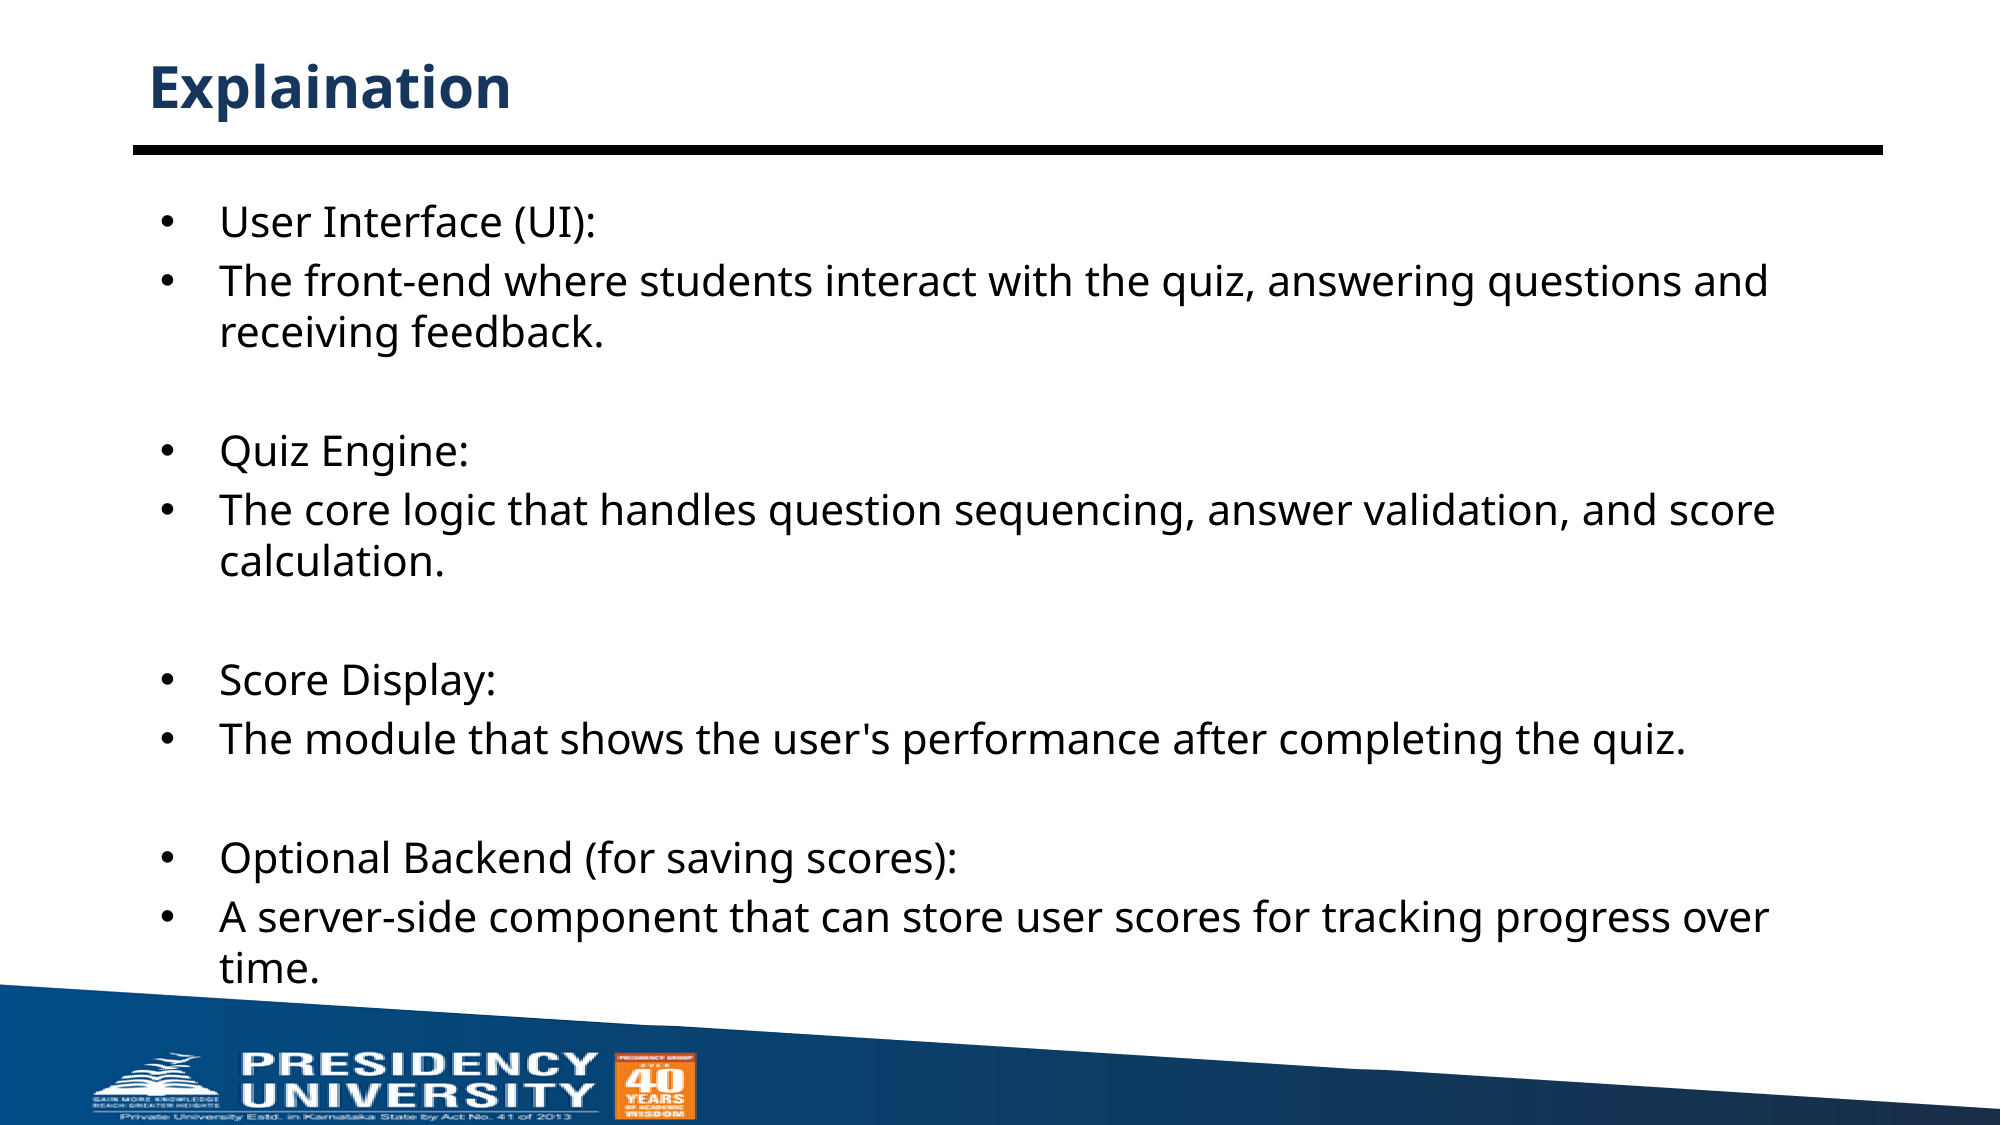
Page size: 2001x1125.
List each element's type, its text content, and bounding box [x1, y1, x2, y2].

picture [0, 982, 2000, 1125]
list User Interface (UI): The front-end where students interact with the quiz, answering questions and receiving feedback. Quiz Engine: The core logic that handles question sequencing, answer validation, and score calculation. Score Display: The module that shows the user's performance after completing the quiz. Optional Backend (for saving scores): A server-side component that can store user scores for tracking progress over time. [133, 187, 1884, 1000]
title Explaination [133, 45, 1884, 125]
